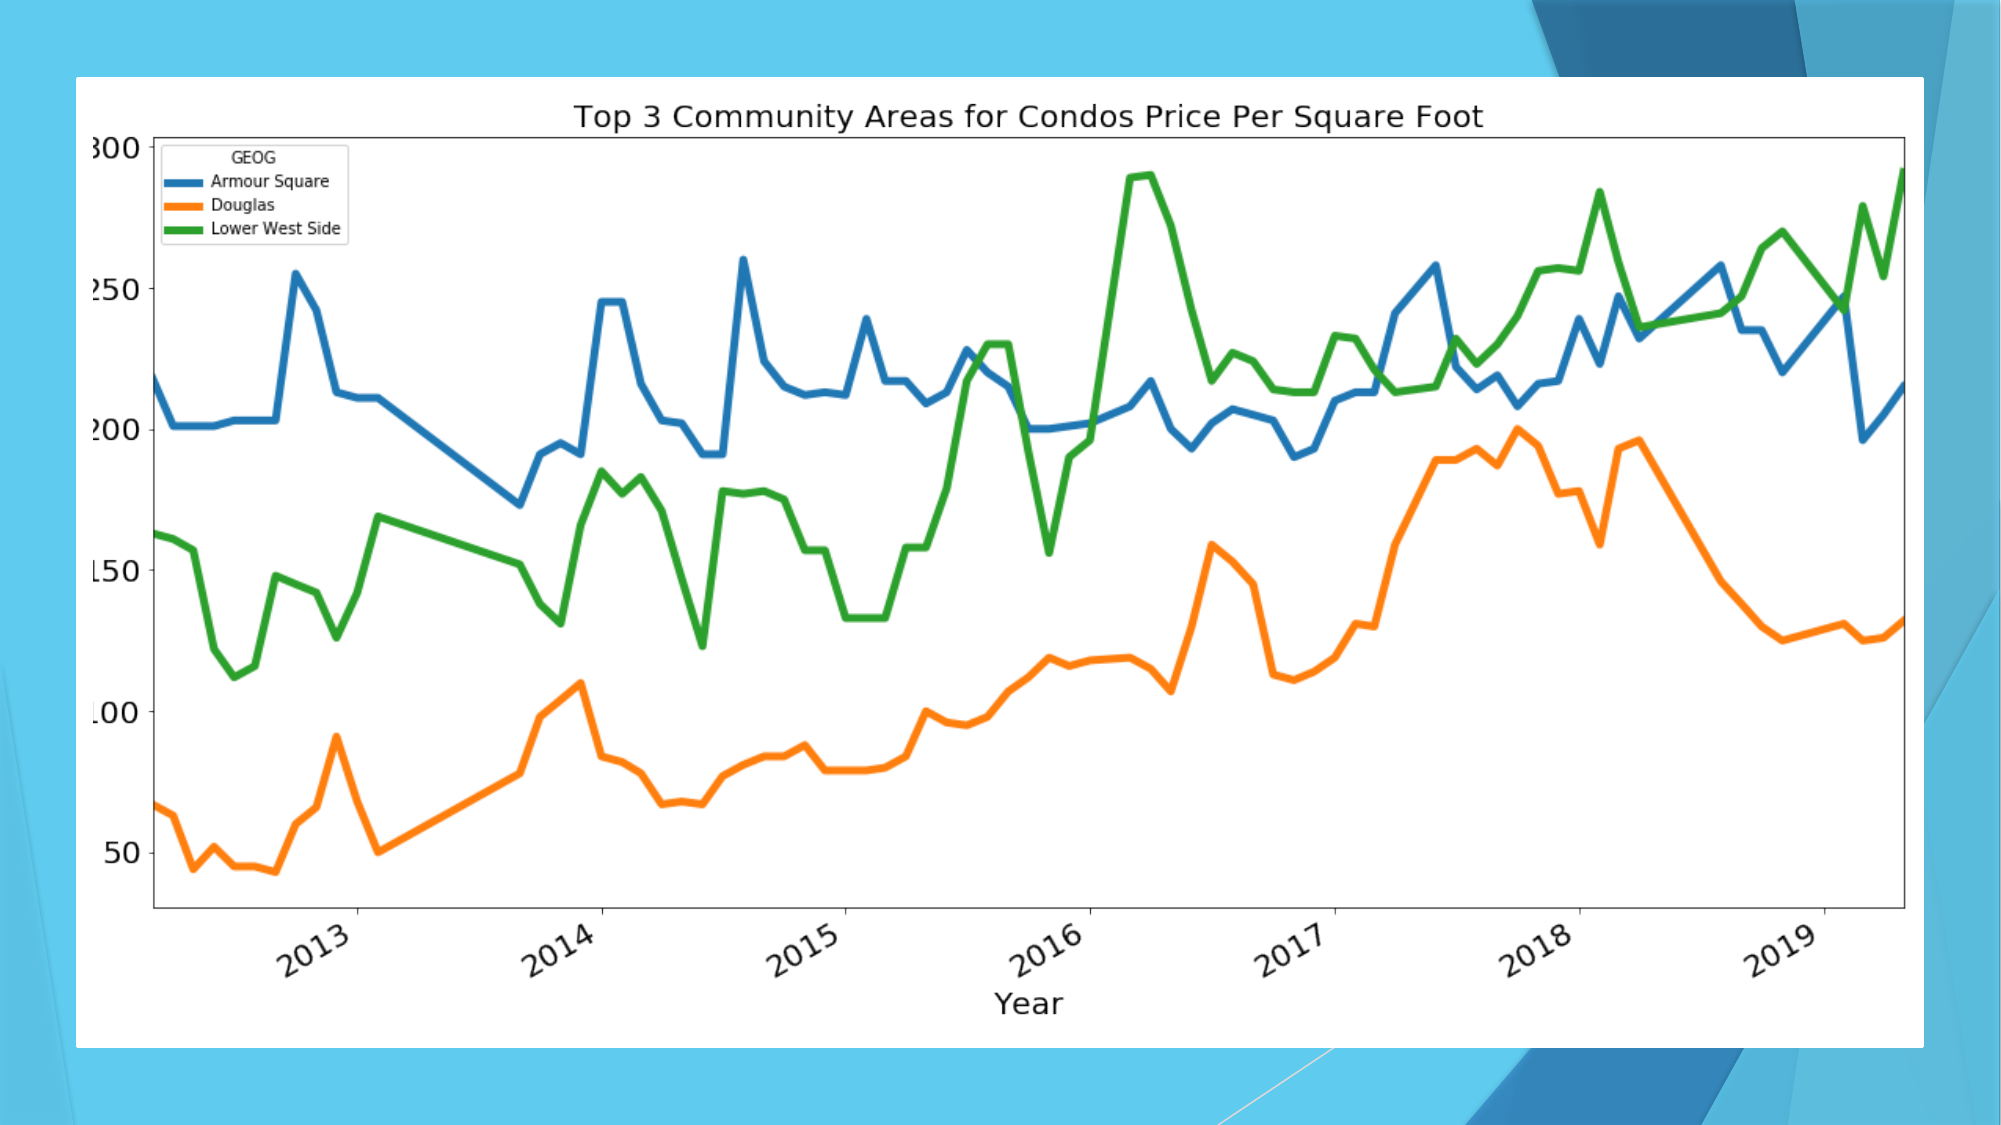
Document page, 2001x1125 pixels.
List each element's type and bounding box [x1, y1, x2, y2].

text_box [0, 0, 2000, 1125]
list [92, 93, 1908, 1032]
